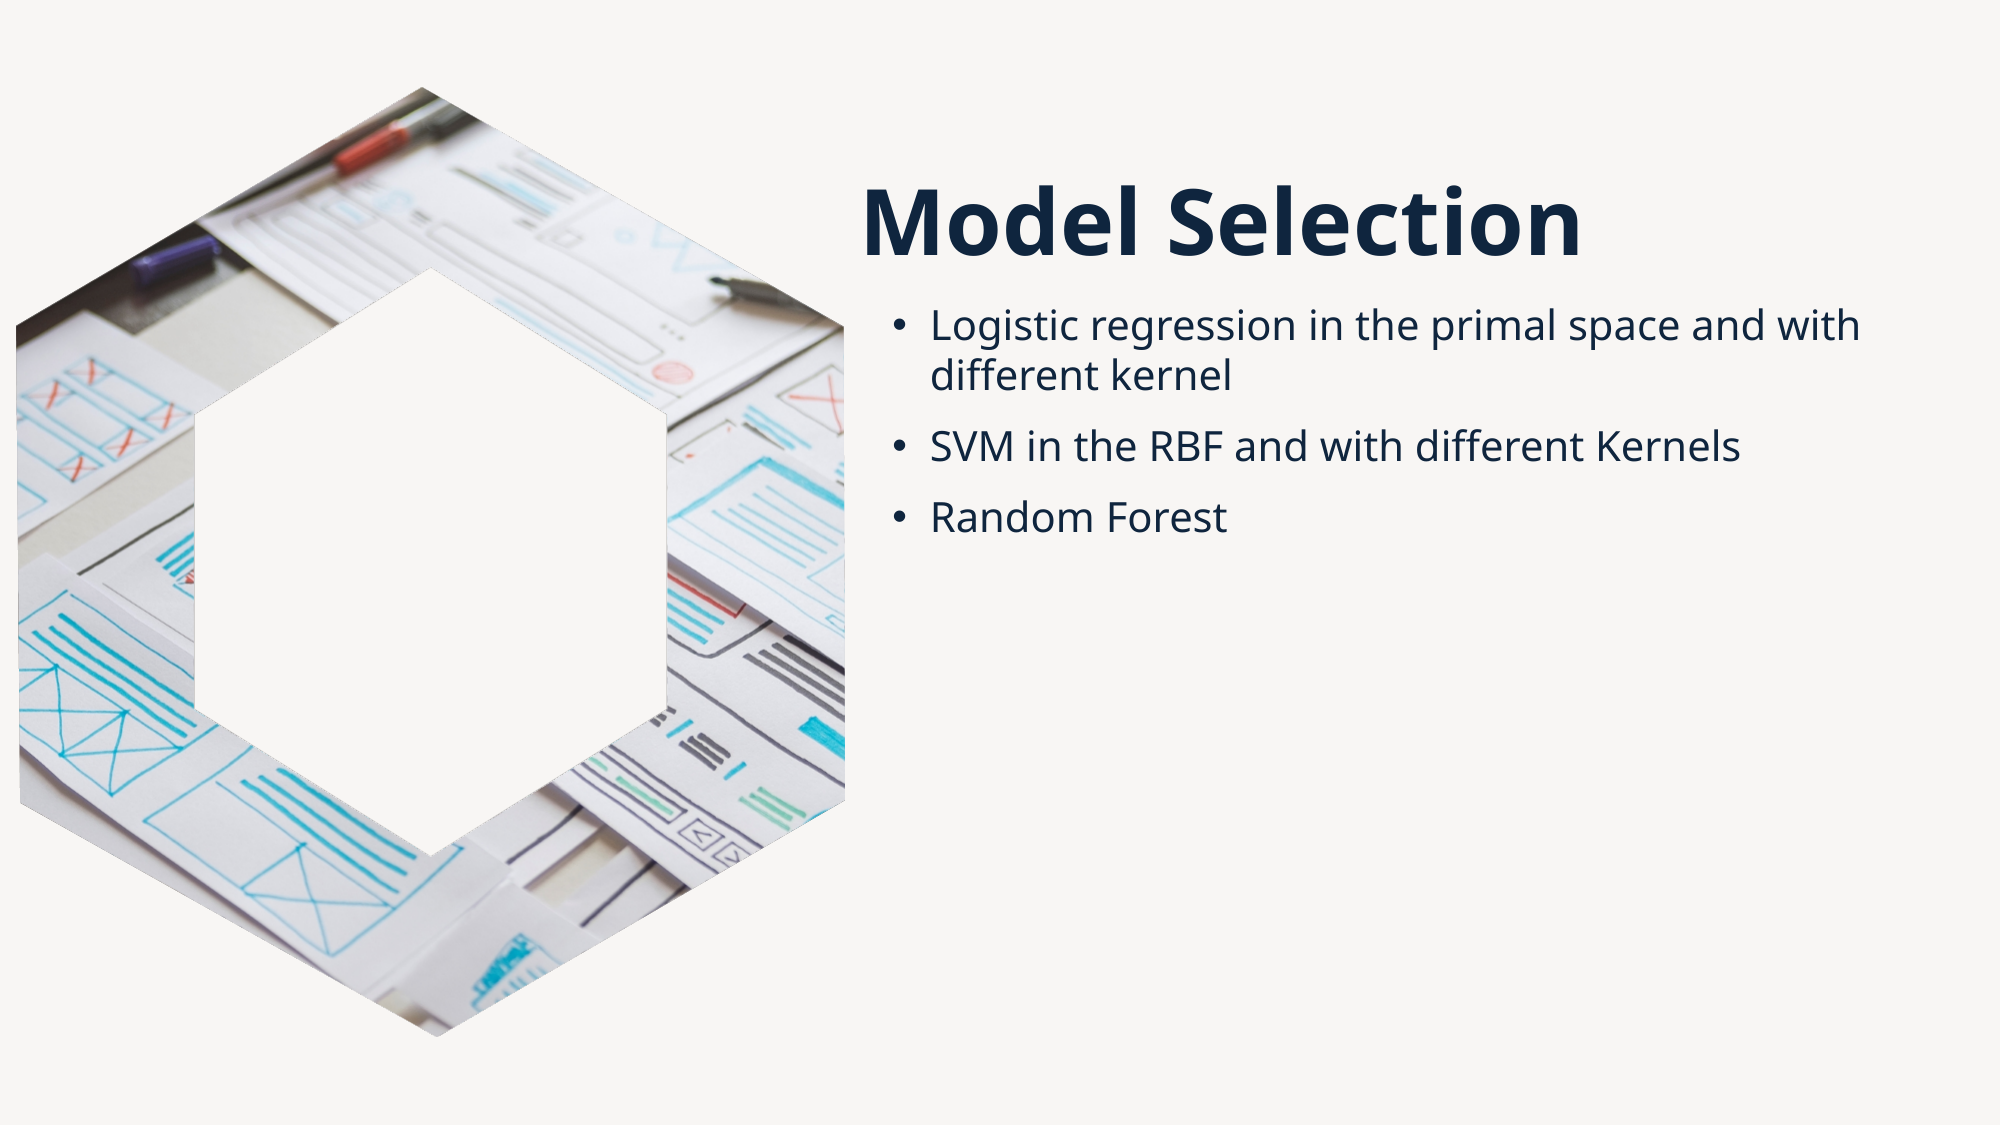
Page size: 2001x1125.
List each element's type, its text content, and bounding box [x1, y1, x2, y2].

title Model Selection [845, 112, 1868, 340]
picture [16, 87, 845, 1037]
list Logistic regression in the primal space and with different kernel SVM in the RBF and with different Kernels Random Forest [877, 291, 1901, 973]
